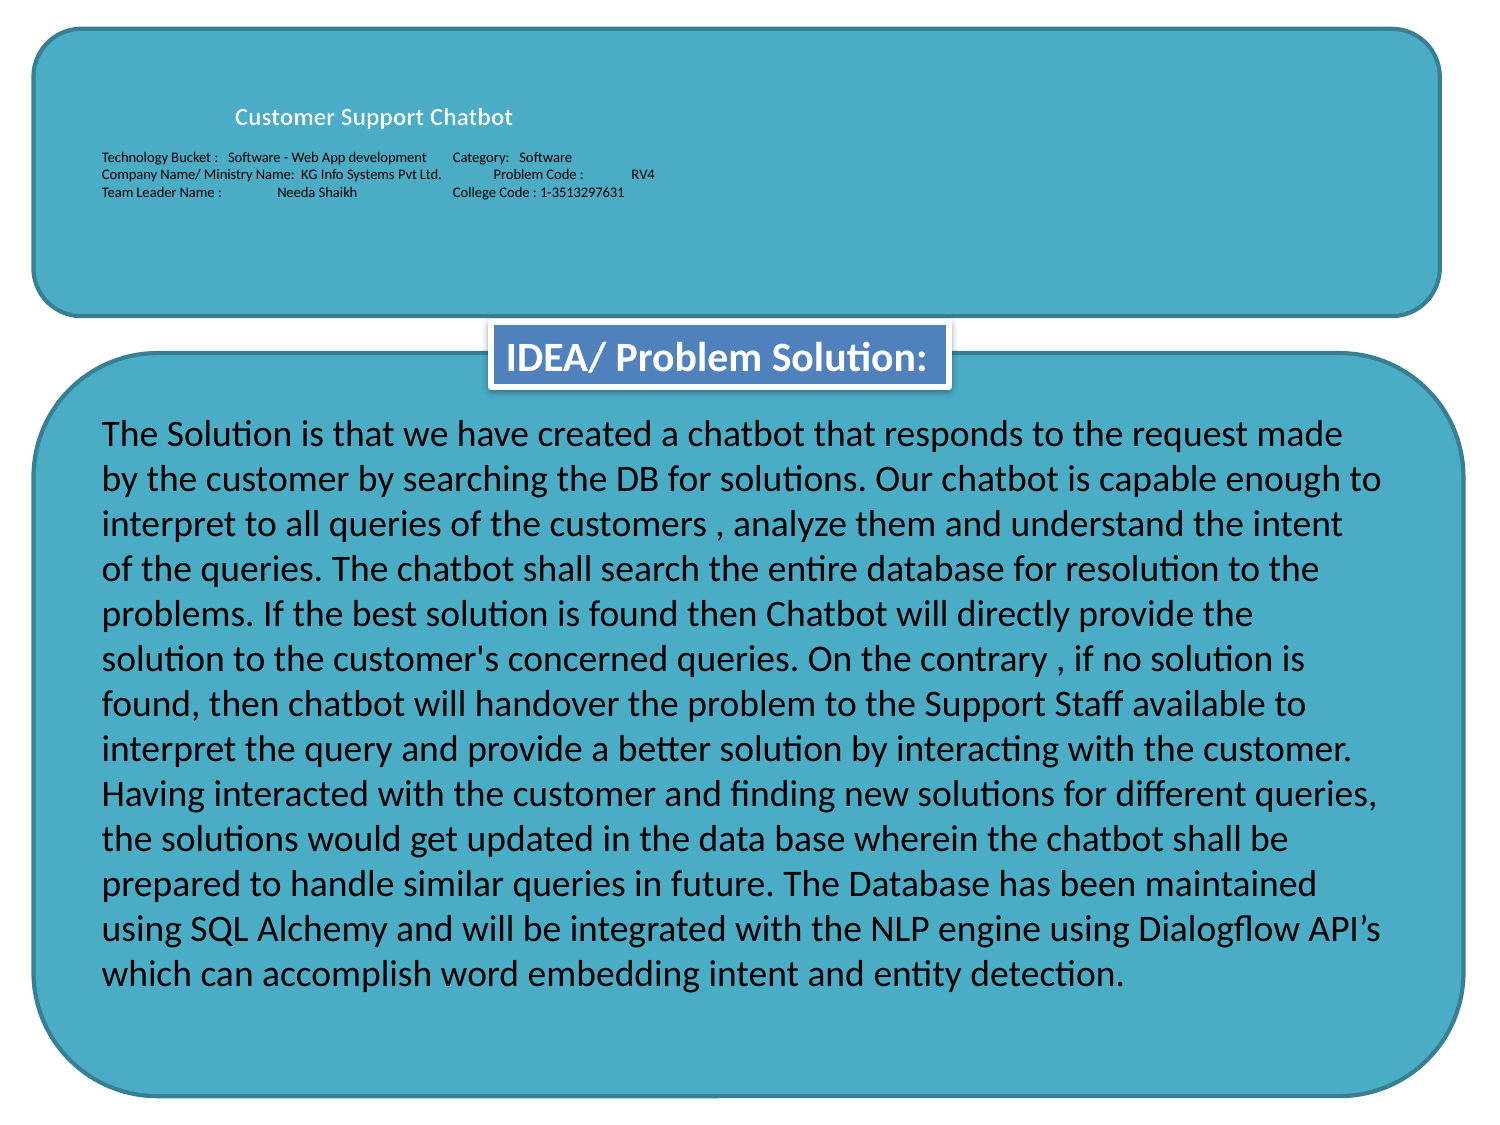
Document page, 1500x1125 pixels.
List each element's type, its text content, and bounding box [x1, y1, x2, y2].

title Customer Support Chatbot Technology Bucket : Software - Web App development Category: Software Company Name/ Ministry Name: KG Info Systems Pvt Ltd. Problem Code : RV4 Team Leader Name : Needa Shaikh College Code : 1-3513297631 [86, 91, 1420, 209]
text_box The Solution is that we have created a chatbot that responds to the request made by the customer by searching the DB for solutions. Our chatbot is capable enough to interpret to all queries of the customers , analyze them and understand the intent of the queries. The chatbot shall search the entire database for resolution to the problems. If the best solution is found then Chatbot will directly provide the solution to the customer's concerned queries. On the contrary , if no solution is found, then chatbot will handover the problem to the Support Staff available to interpret the query and provide a better solution by interacting with the customer. Having interacted with the customer and finding new solutions for different queries, the solutions would get updated in the data base wherein the chatbot shall be prepared to handle similar queries in future. The Database has been maintained using SQL Alchemy and will be integrated with the NLP engine using Dialogflow API’s which can accomplish word embedding intent and entity detection. [86, 401, 1399, 1002]
text_box [31, 26, 1442, 319]
text_box [31, 350, 1466, 1099]
text_box IDEA/ Problem Solution: [488, 319, 952, 390]
